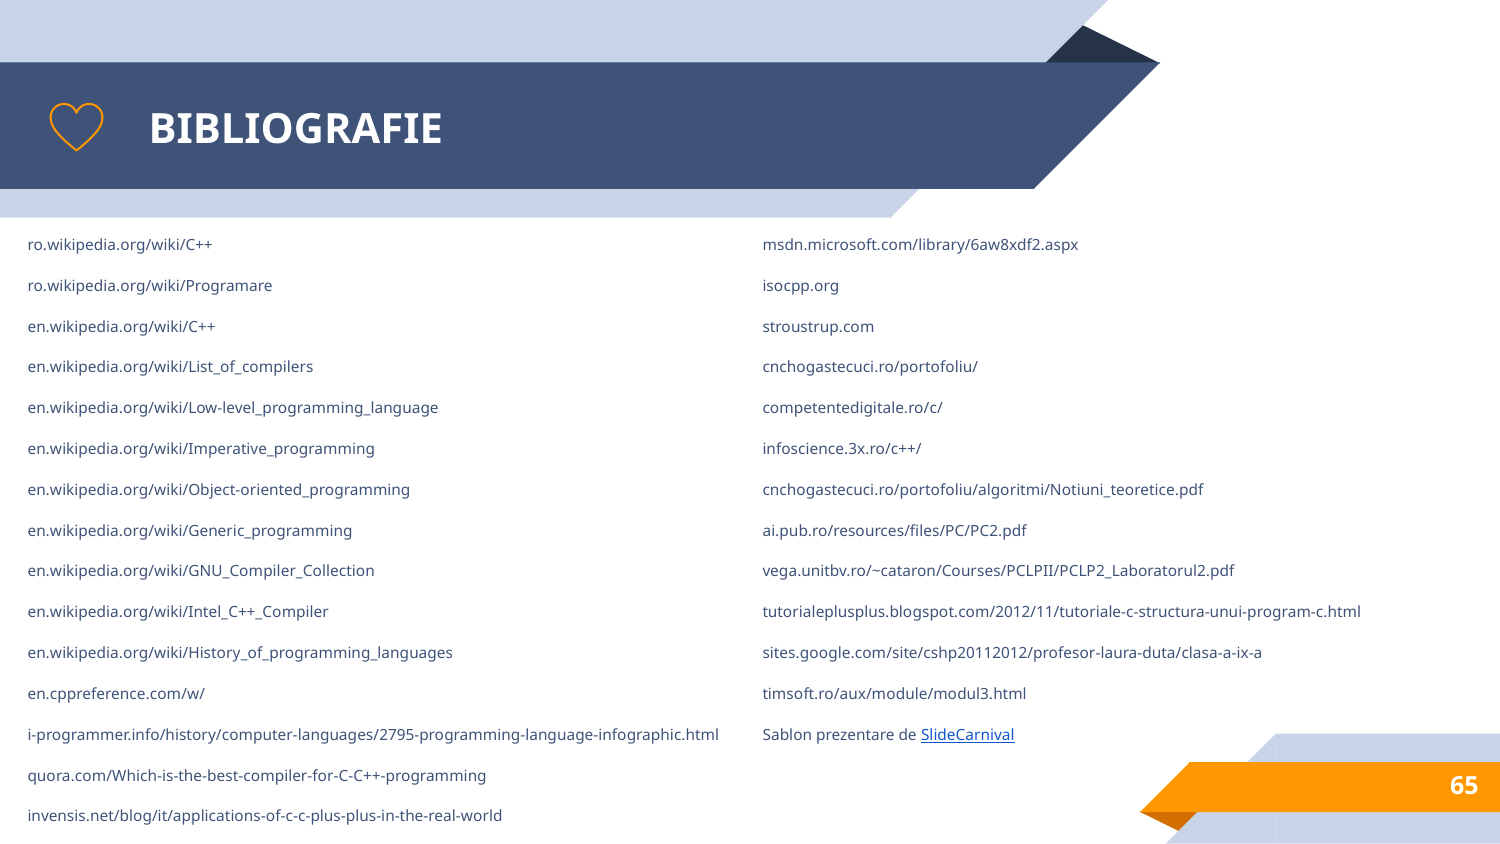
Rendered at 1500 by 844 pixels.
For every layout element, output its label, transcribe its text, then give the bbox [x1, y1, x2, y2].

title BIBLIOGRAFIE [133, 64, 1035, 190]
list ro.wikipedia.org/wiki/C++ ro.wikipedia.org/wiki/Programare en.wikipedia.org/wiki/C++ en.wikipedia.org/wiki/List_of_compilers en.wikipedia.org/wiki/Low-level_programming_language en.wikipedia.org/wiki/Imperative_programming en.wikipedia.org/wiki/Object-oriented_programming en.wikipedia.org/wiki/Generic_programming en.wikipedia.org/wiki/GNU_Compiler_Collection en.wikipedia.org/wiki/Intel_C++_Compiler en.wikipedia.org/wiki/History_of_programming_languages en.cppreference.com/w/ i-programmer.info/history/computer-languages/2795-programming-language-infographic.html quora.com/Which-is-the-best-compiler-for-C-C++-programming invensis.net/blog/it/applications-of-c-c-plus-plus-in-the-real-world msdn.microsoft.com/library/6aw8xdf2.aspx isocpp.org stroustrup.com cnchogastecuci.ro/portofoliu/ competentedigitale.ro/c/ infoscience.3x.ro/c++/ cnchogastecuci.ro/portofoliu/algoritmi/Notiuni_teoretice.pdf ai.pub.ro/resources/files/PC/PC2.pdf vega.unitbv.ro/~cataron/Courses/PCLPII/PCLP2_Laboratorul2.pdf tutorialeplusplus.blogspot.com/2012/11/tutoriale-c-structura-unui-program-c.html sites.google.com/site/cshp20112012/profesor-laura-duta/clasa-a-ix-a timsoft.ro/aux/module/modul3.html Sablon prezentare de SlideCarnival [0, 217, 1500, 844]
slide_number 65 [1249, 760, 1494, 813]
